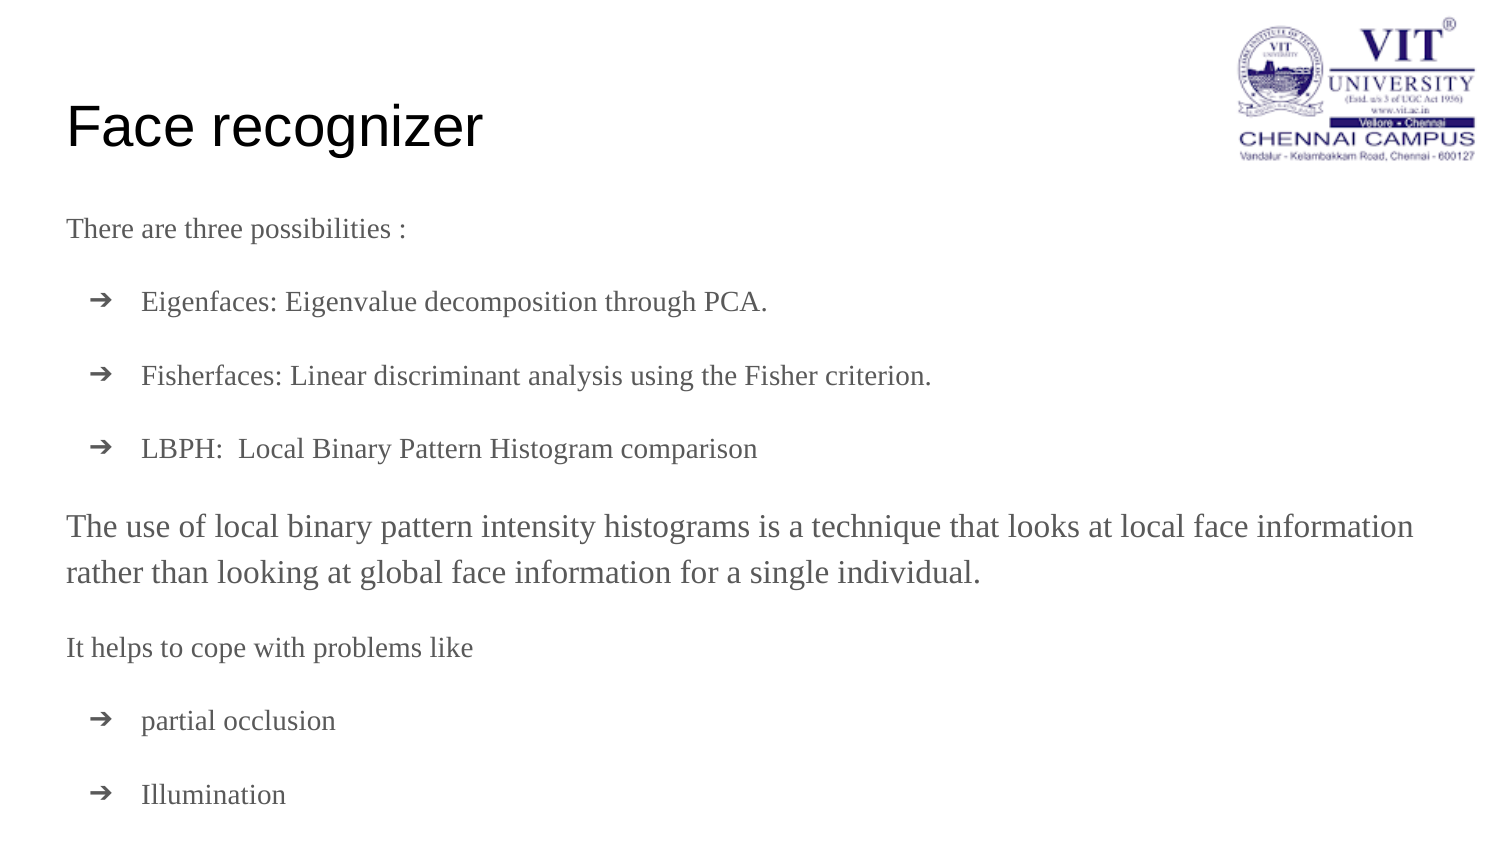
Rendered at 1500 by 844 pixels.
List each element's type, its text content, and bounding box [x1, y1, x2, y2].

title Face recognizer [51, 72, 1211, 167]
picture [1216, 0, 1500, 190]
list There are three possibilities : Eigenfaces: Eigenvalue decomposition through PCA. Fisherfaces: Linear discriminant analysis using the Fisher criterion. LBPH: Local Binary Pattern Histogram comparison The use of local binary pattern intensity histograms is a technique that looks at local face information rather than looking at global face information for a single individual. It helps to cope with problems like partial occlusion Illumination small sample size [51, 189, 1449, 750]
